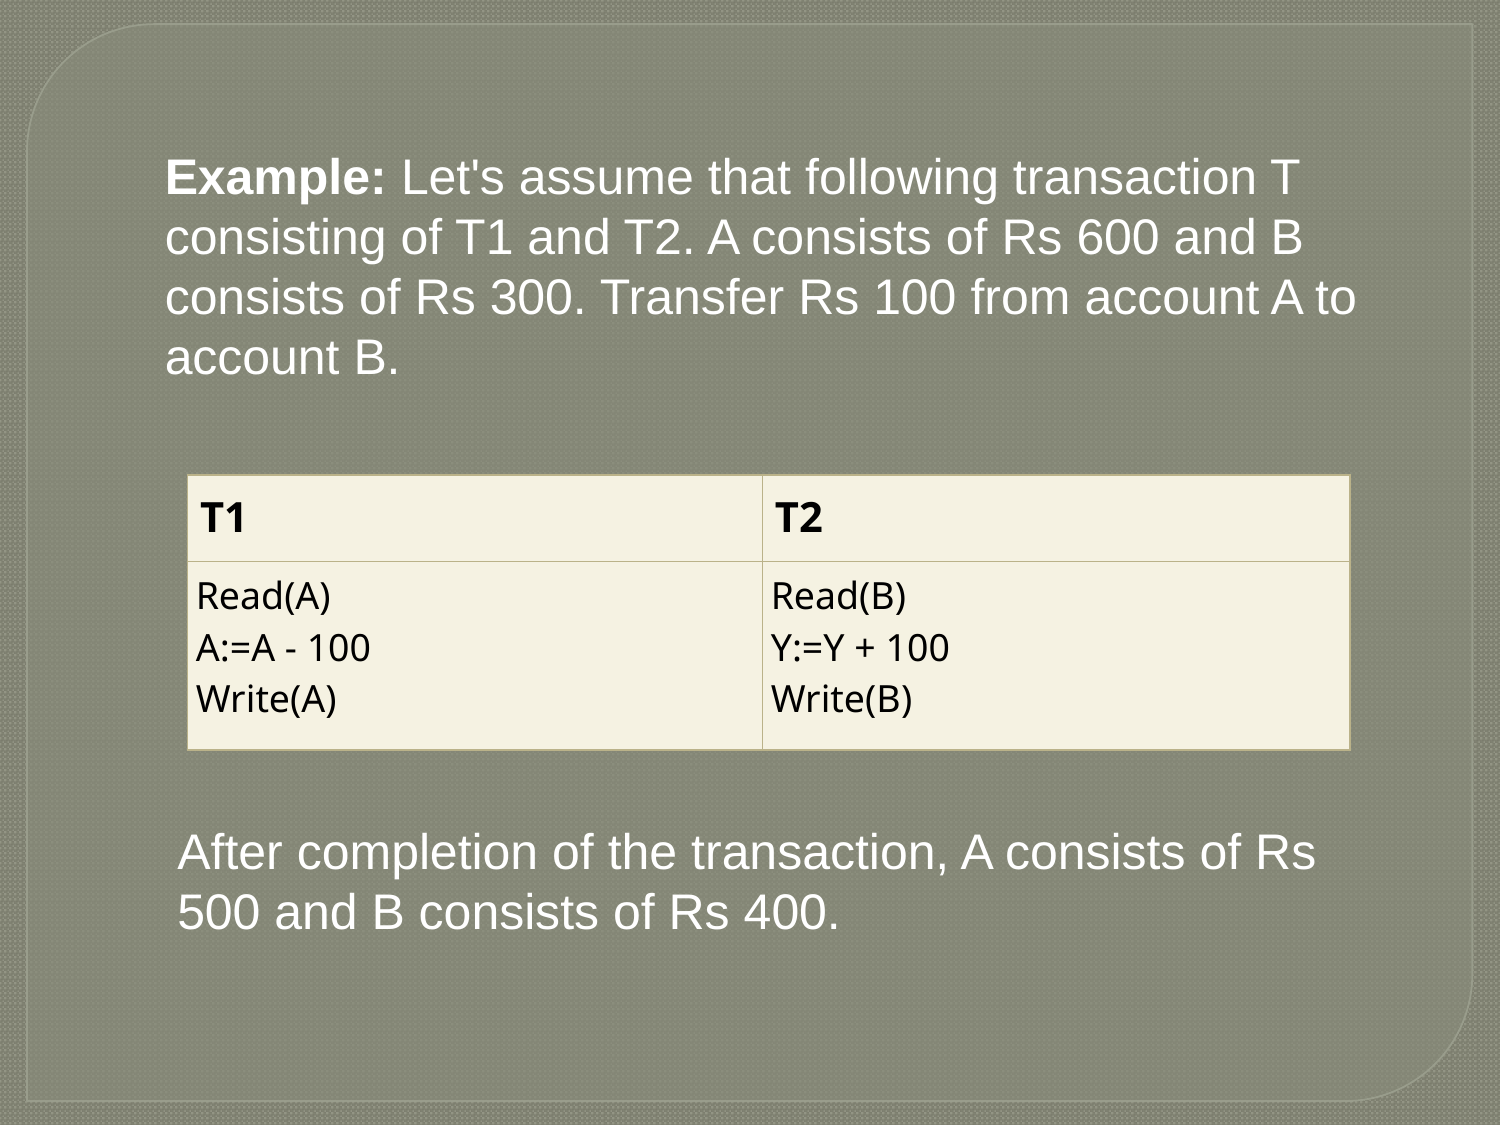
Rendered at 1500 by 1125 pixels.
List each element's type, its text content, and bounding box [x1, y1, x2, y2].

text_box Example: Let's assume that following transaction T consisting of T1 and T2. A consists of Rs 600 and B consists of Rs 300. Transfer Rs 100 from account A to account B. [150, 137, 1375, 453]
table_cell Read(A) A:=A - 100 Write(A) [188, 562, 762, 749]
table_header T2 [763, 476, 1349, 561]
text_box After completion of the transaction, A consists of Rs 500 and B consists of Rs 400. [162, 812, 1350, 948]
table_cell Read(B) Y:=Y + 100 Write(B) [763, 562, 1349, 749]
table_header T1 [188, 476, 762, 561]
